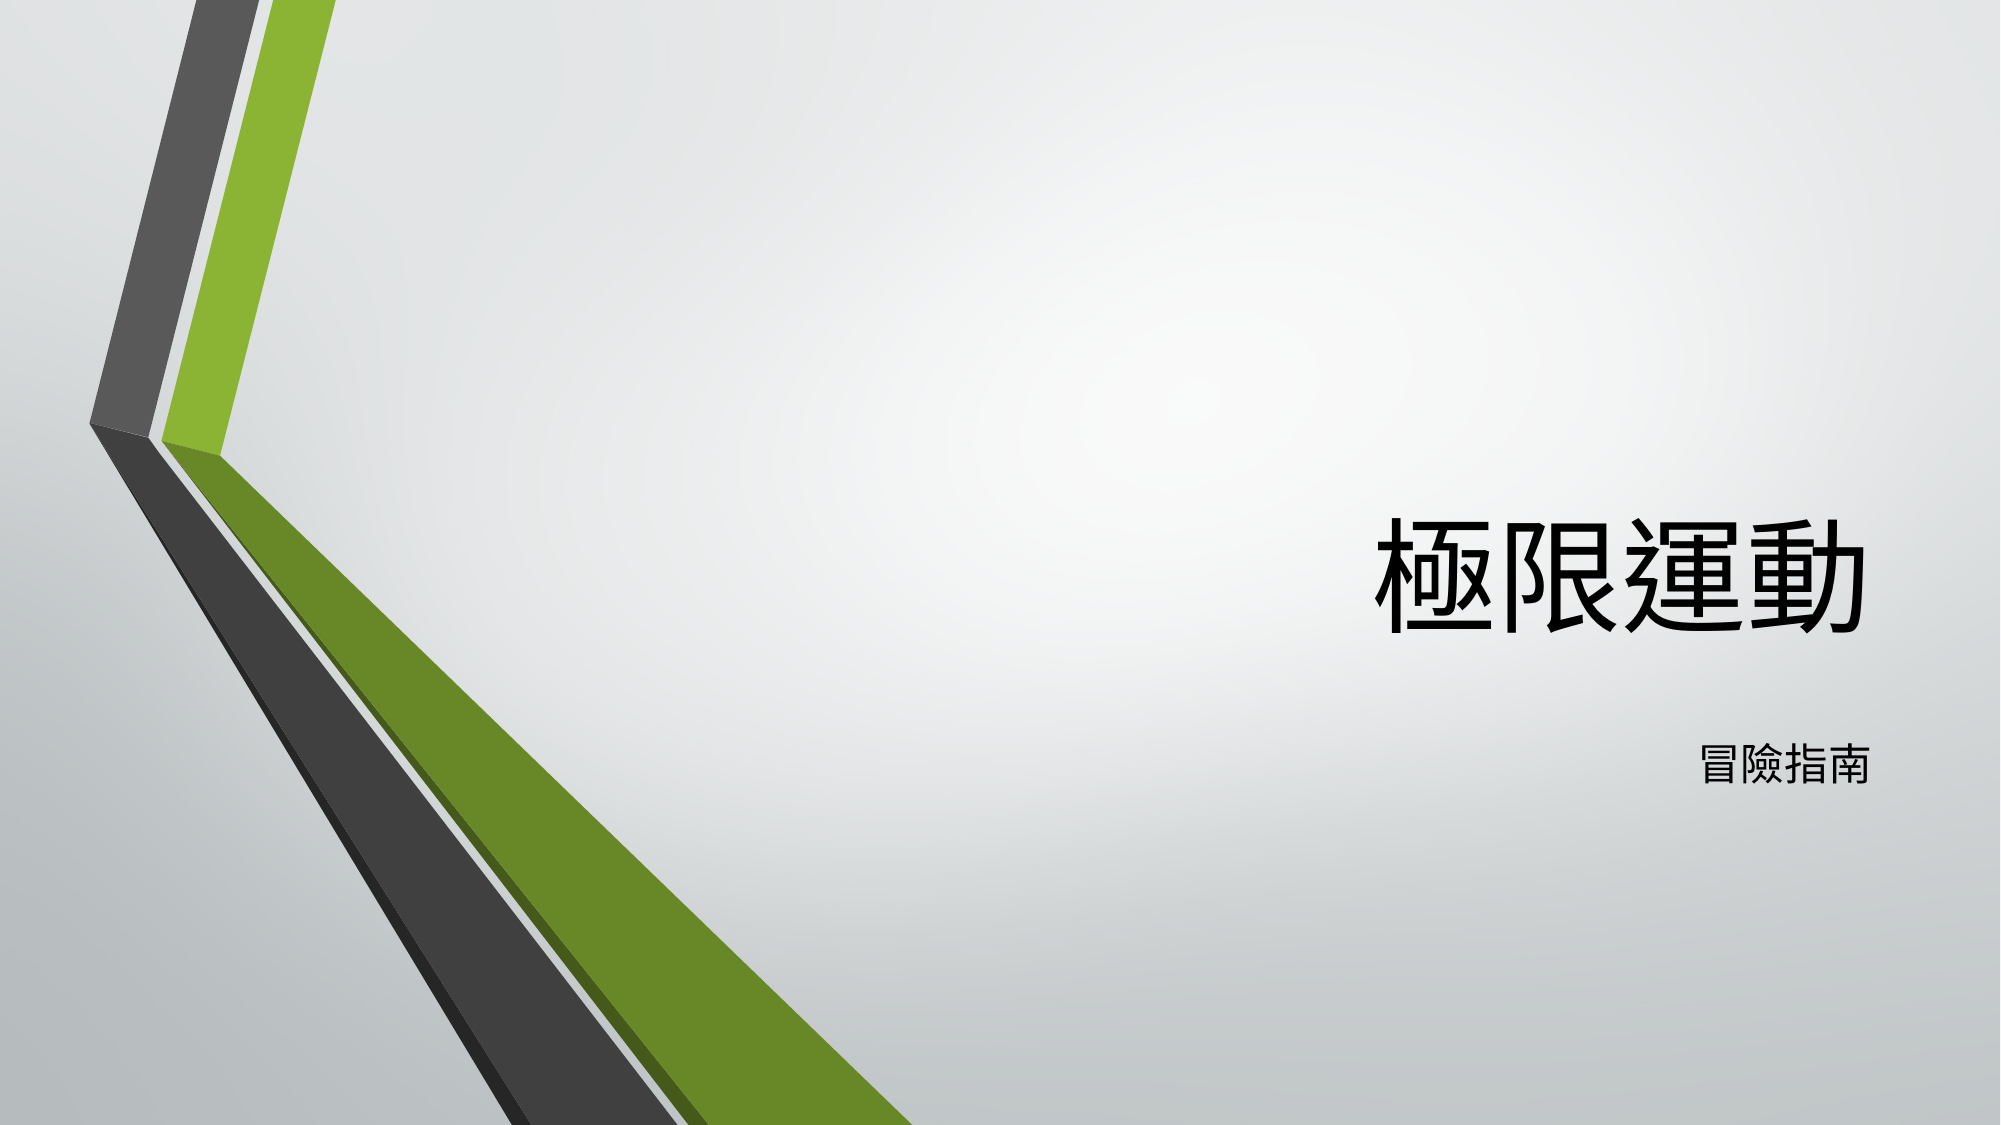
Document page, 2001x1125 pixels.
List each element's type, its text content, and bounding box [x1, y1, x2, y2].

subtitle 冒險指南 [740, 655, 1887, 884]
title 極限運動 [480, 226, 1887, 656]
